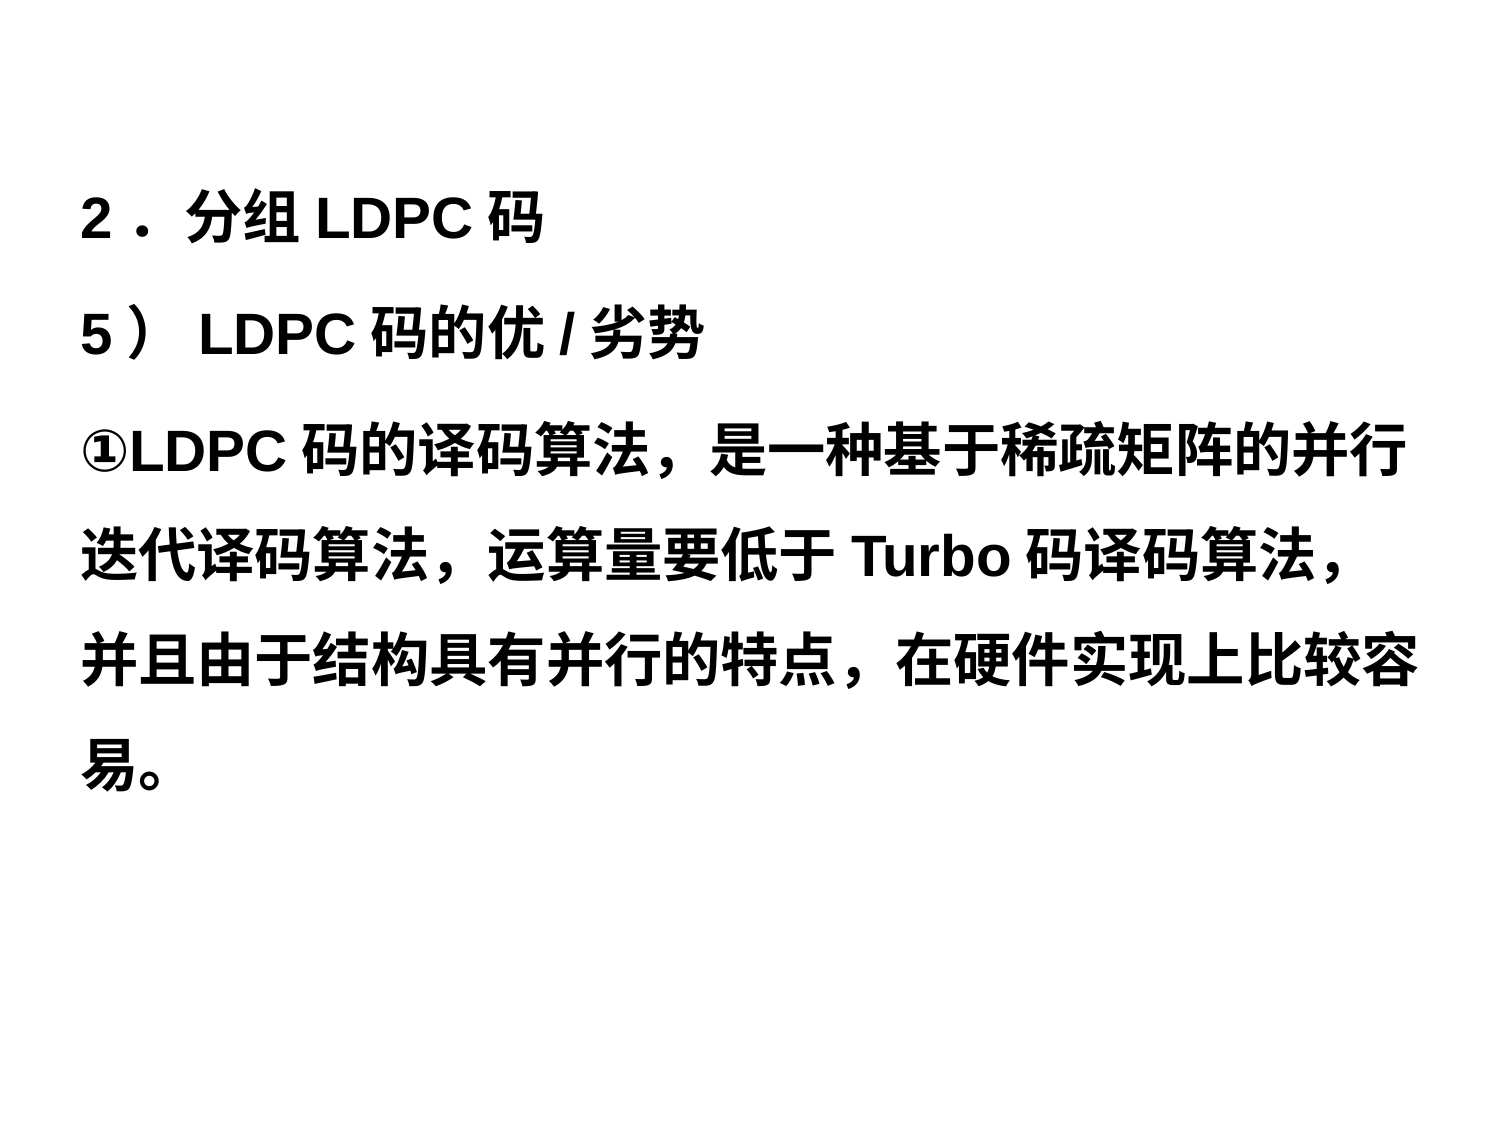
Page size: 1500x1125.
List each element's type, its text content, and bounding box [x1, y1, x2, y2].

list 2．分组LDPC码 5）LDPC码的优/劣势 ①LDPC码的译码算法，是一种基于稀疏矩阵的并行迭代译码算法，运算量要低于Turbo码译码算法，并且由于结构具有并行的特点，在硬件实现上比较容易。 [64, 137, 1436, 880]
